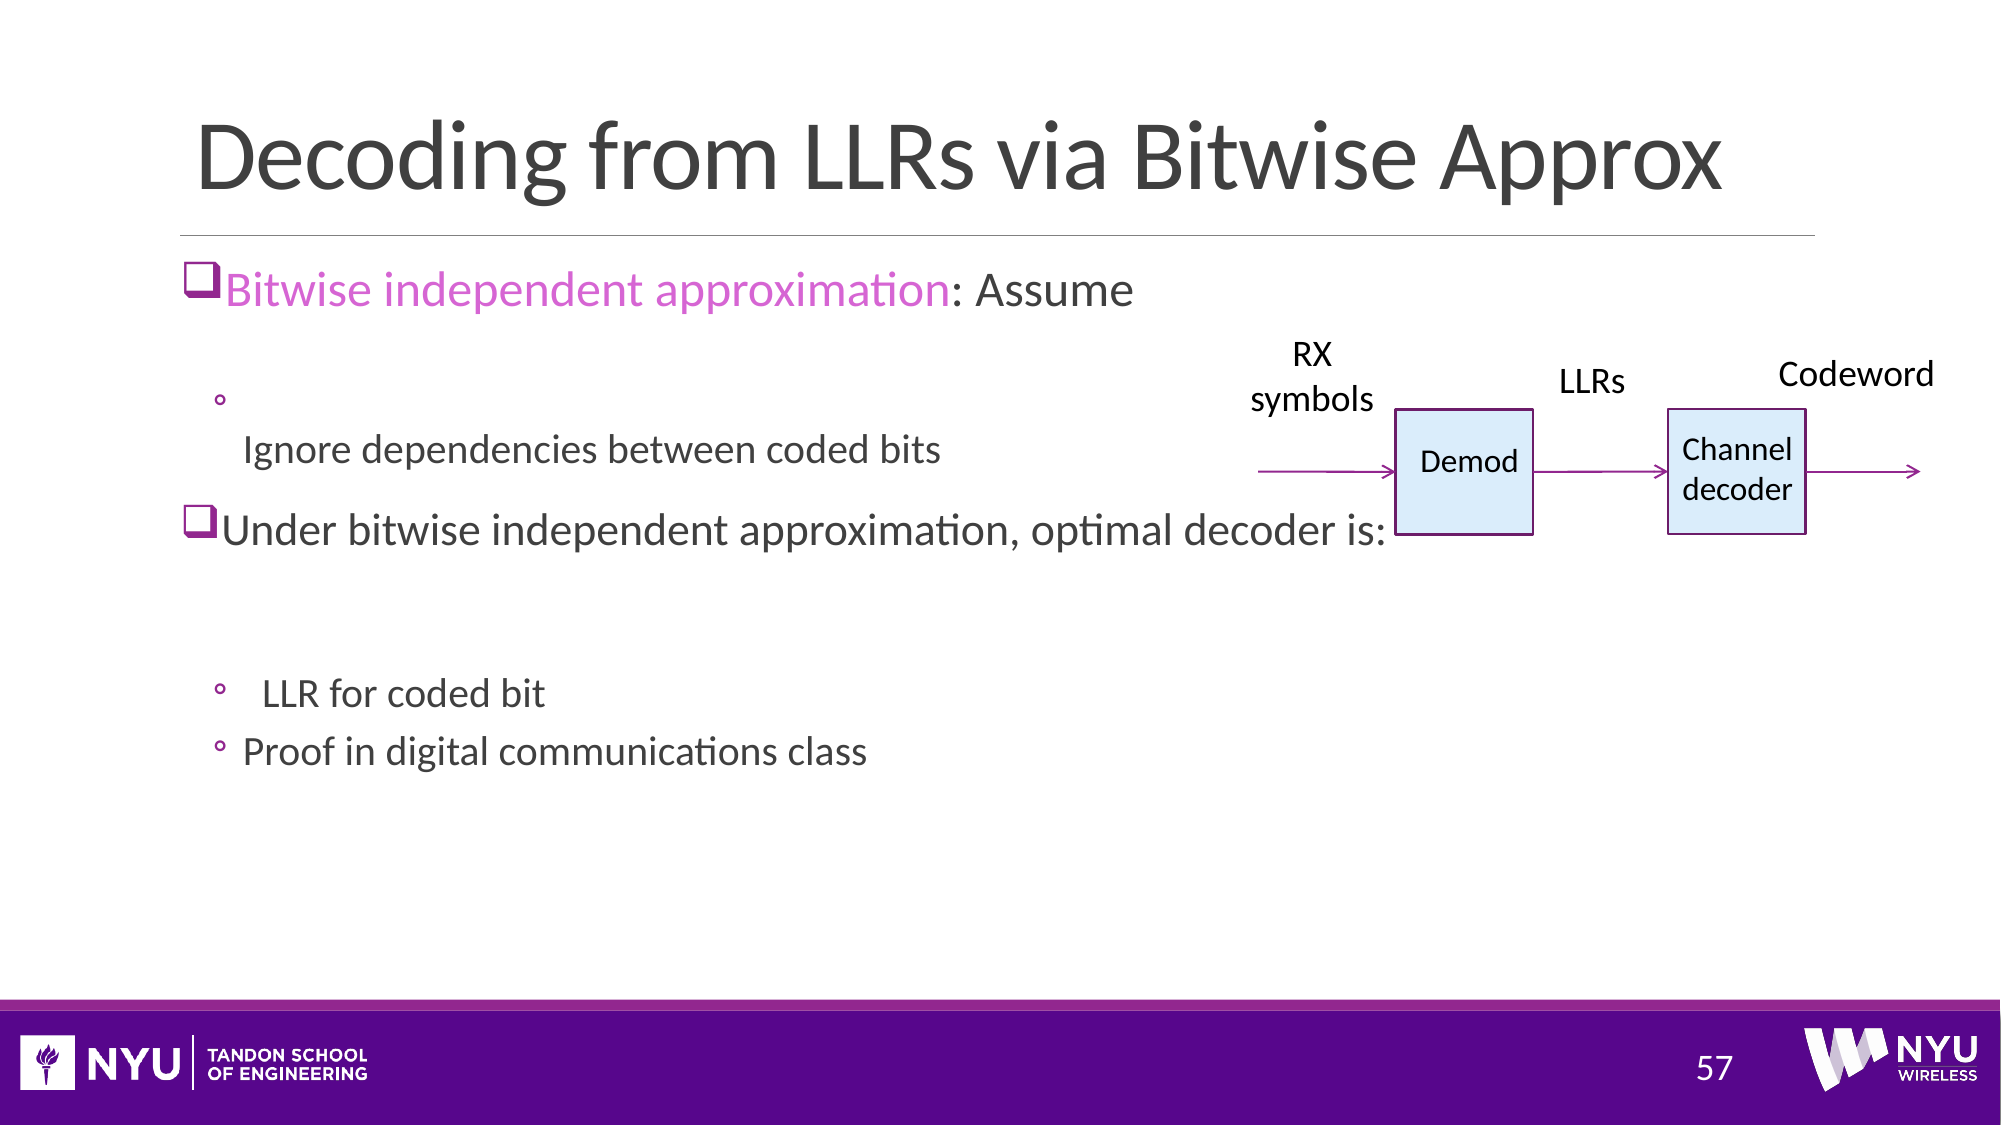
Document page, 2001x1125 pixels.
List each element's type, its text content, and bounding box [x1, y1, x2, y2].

title Decoding from LLRs via Bitwise Approx [180, 47, 1830, 218]
text_box [1667, 515, 1807, 535]
slide_number 57 [1533, 1035, 1749, 1096]
text_box [1394, 408, 1534, 431]
text_box [1394, 487, 1534, 536]
text_box Channel decoder [1624, 419, 1851, 515]
text_box [1667, 408, 1807, 419]
text_box Demod [1312, 431, 1624, 487]
